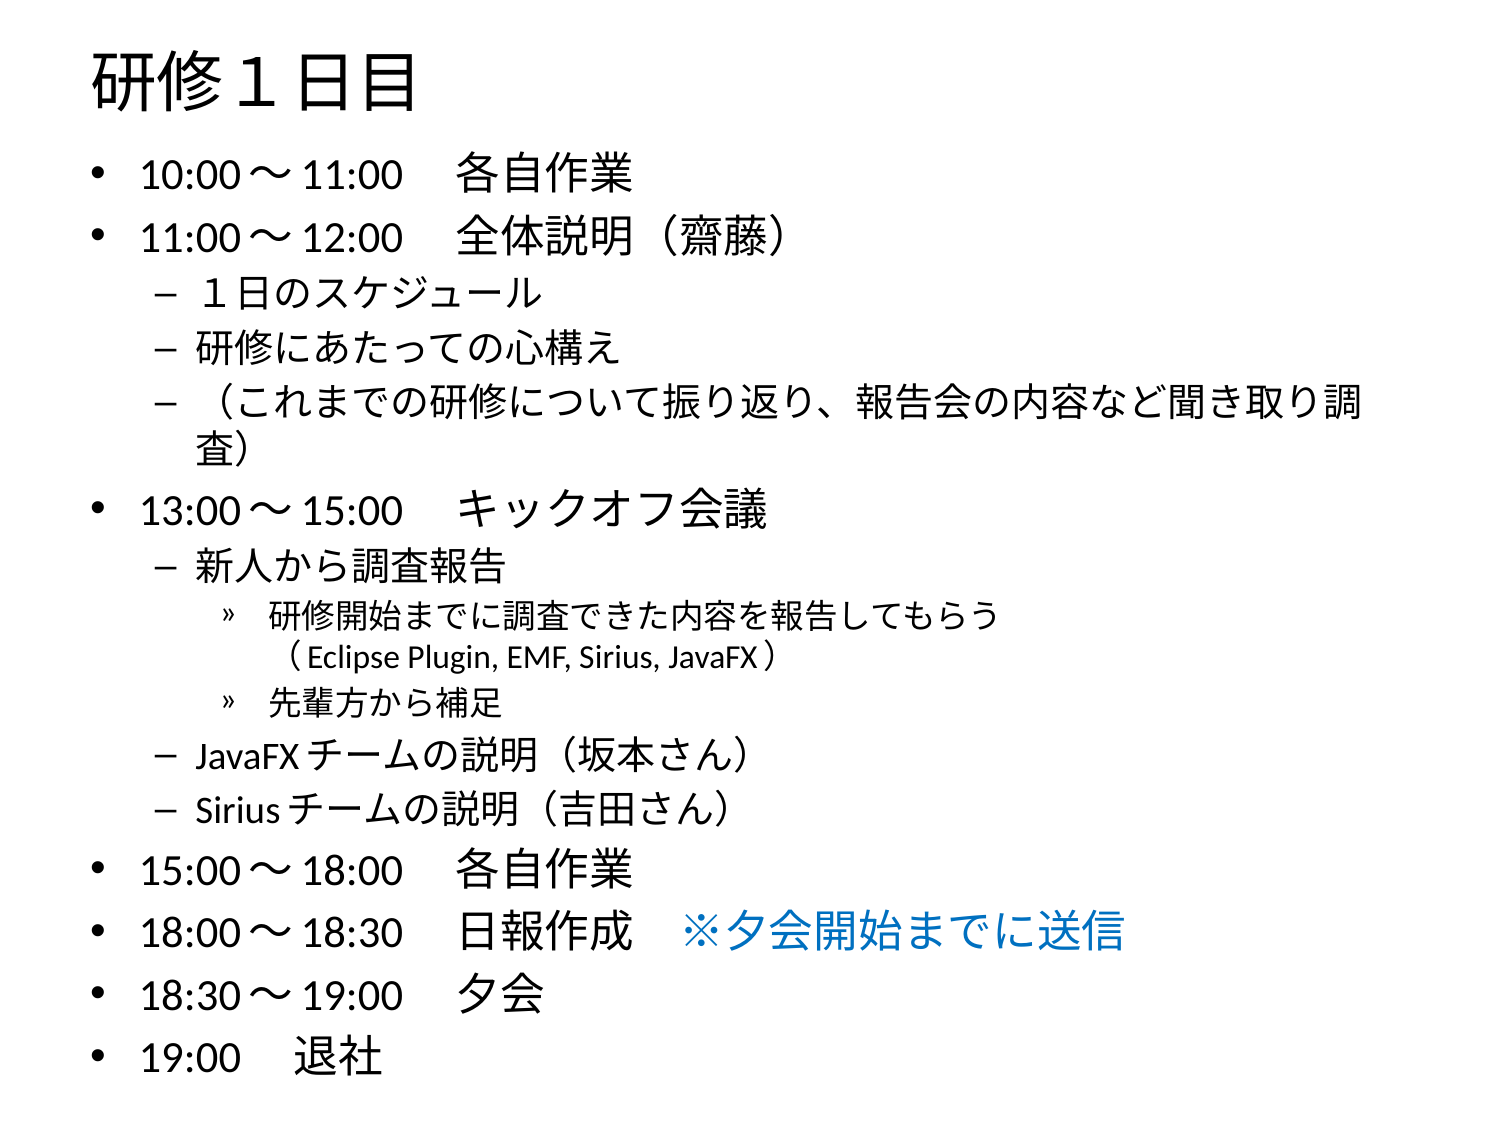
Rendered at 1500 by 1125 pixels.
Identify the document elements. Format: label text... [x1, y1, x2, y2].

title 研修１日目 [75, 45, 1425, 114]
list 10:00～11:00 各自作業 11:00～12:00 全体説明（齋藤） １日のスケジュール 研修にあたっての心構え （これまでの研修について振り返り、報告会の内容など聞き取り調査） 13:00～15:00 キックオフ会議 新人から調査報告 研修開始までに調査できた内容を報告してもらう （Eclipse Plugin, EMF, Sirius, JavaFX） 先輩方から補足 JavaFXチームの説明（坂本さん） Siriusチームの説明（吉田さん） 15:00～18:00 各自作業 18:00～18:30 日報作成 ※夕会開始までに送信 18:30～19:00 夕会 19:00 退社 [75, 137, 1425, 1094]
